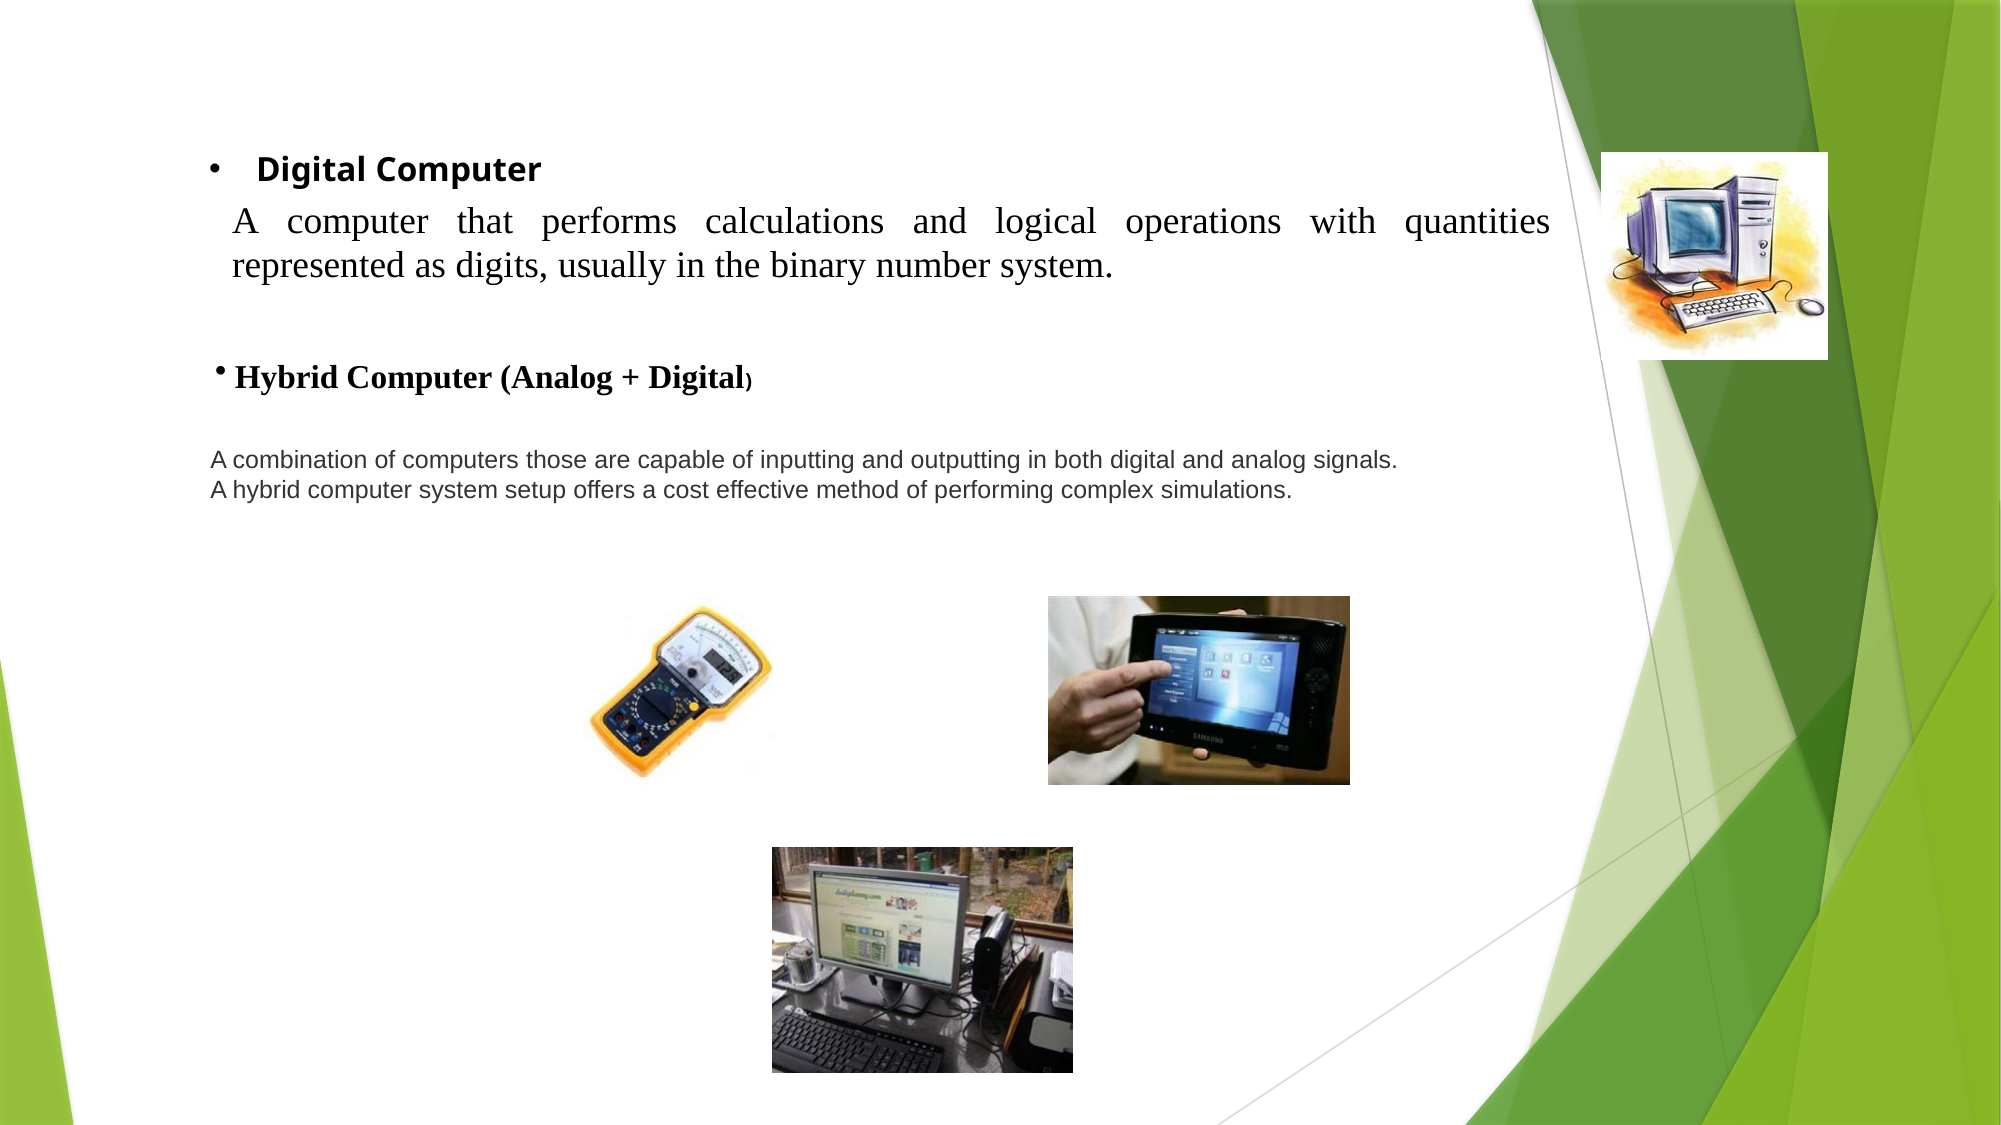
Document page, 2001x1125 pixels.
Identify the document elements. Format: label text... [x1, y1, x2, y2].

picture [1600, 151, 1829, 361]
picture [772, 847, 1074, 1074]
text_box A combination of computers those are capable of inputting and outputting in both digital and analog signals. A hybrid computer system setup offers a cost effective method of performing complex simulations. [195, 405, 1424, 511]
text_box Hybrid Computer (Analog + Digital) [199, 347, 768, 405]
picture [1047, 595, 1350, 785]
text_box Digital Computer A computer that performs calculations and logical operations with quantities represented as digits, usually in the binary number system. [194, 152, 1600, 294]
picture [583, 595, 774, 785]
